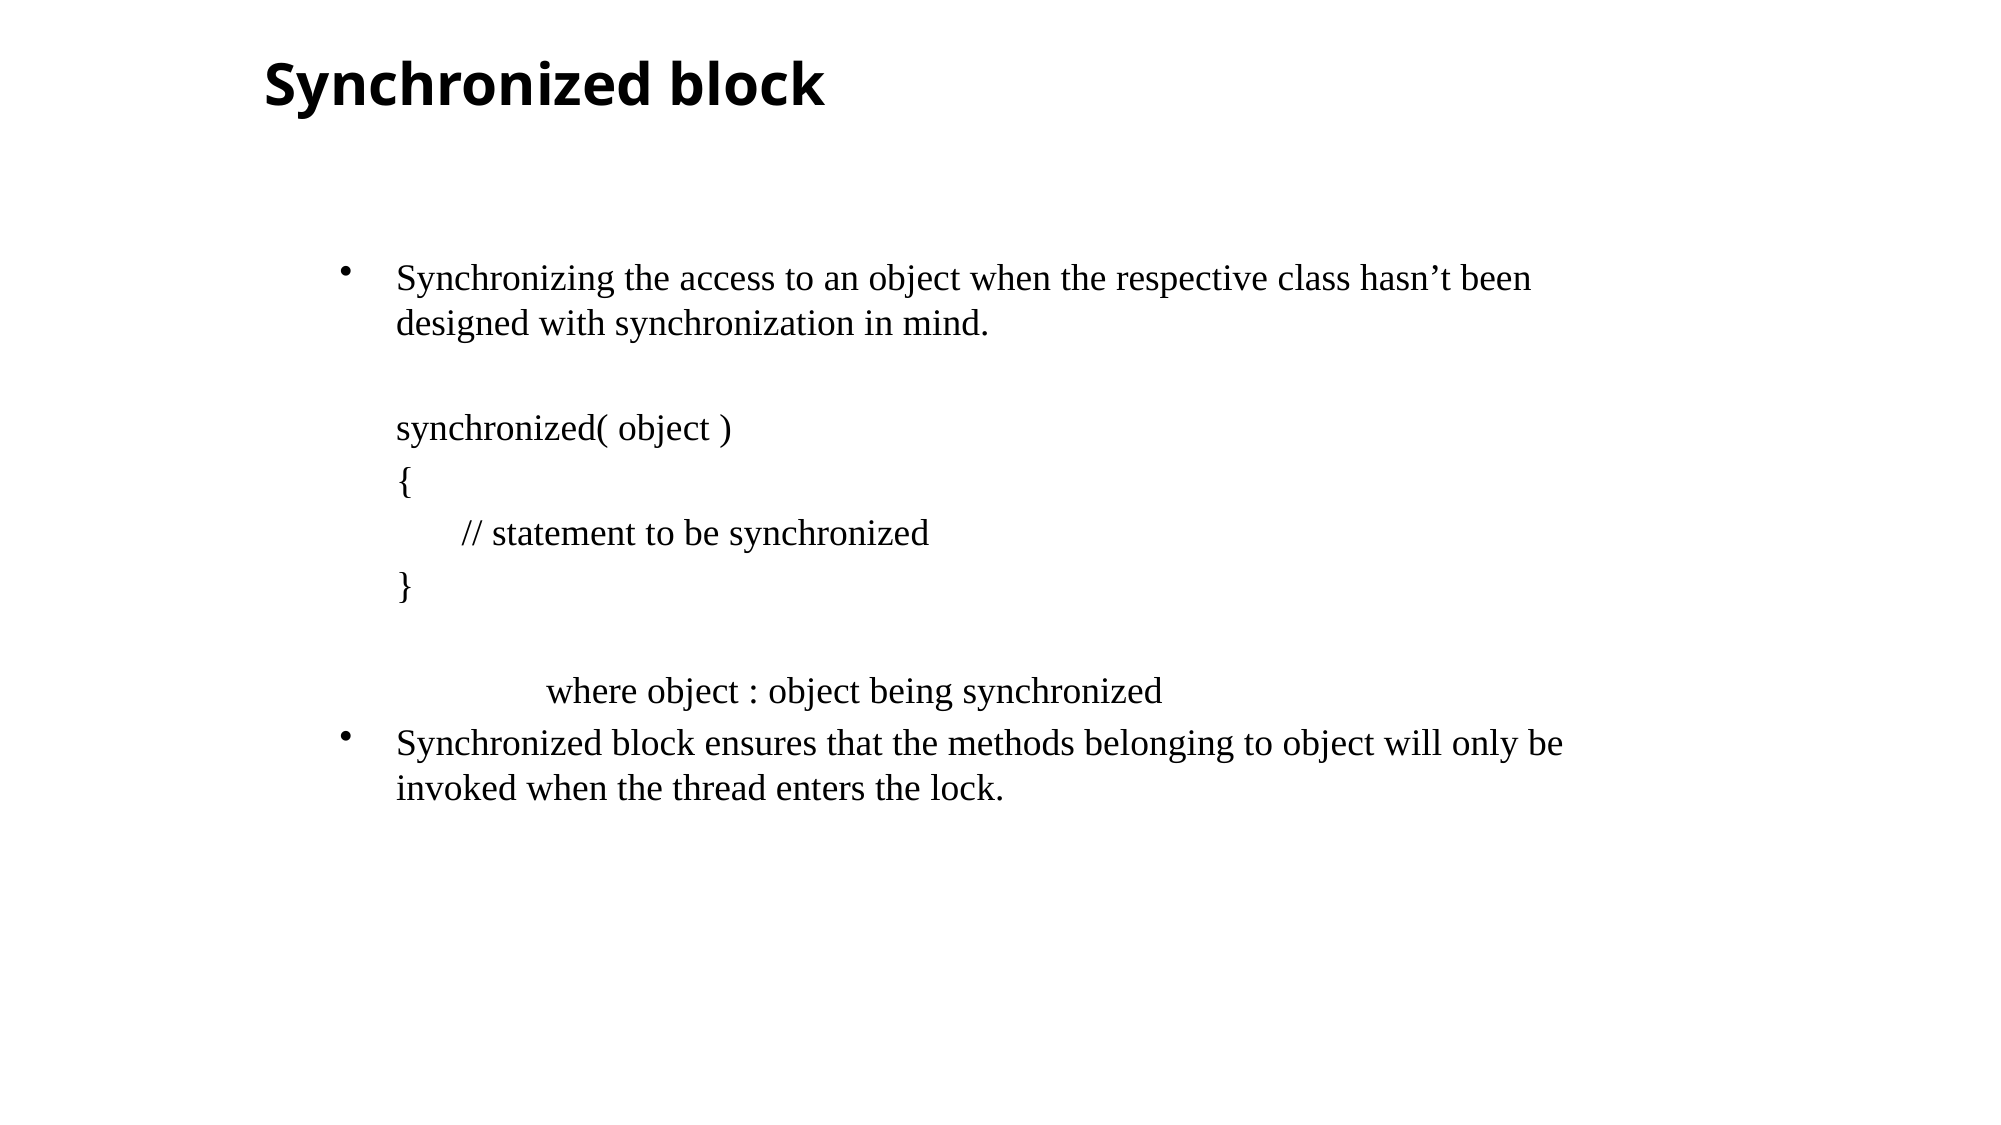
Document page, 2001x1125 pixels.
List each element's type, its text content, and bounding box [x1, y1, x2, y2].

title Synchronized block [249, 0, 1675, 125]
text_box Synchronizing the access to an object when the respective class hasn’t been designed with synchronization in mind. synchronized( object ) { // statement to be synchronized } where object : object being synchronized Synchronized block ensures that the methods belonging to object will only be invoked when the thread enters the lock. [324, 246, 1675, 891]
